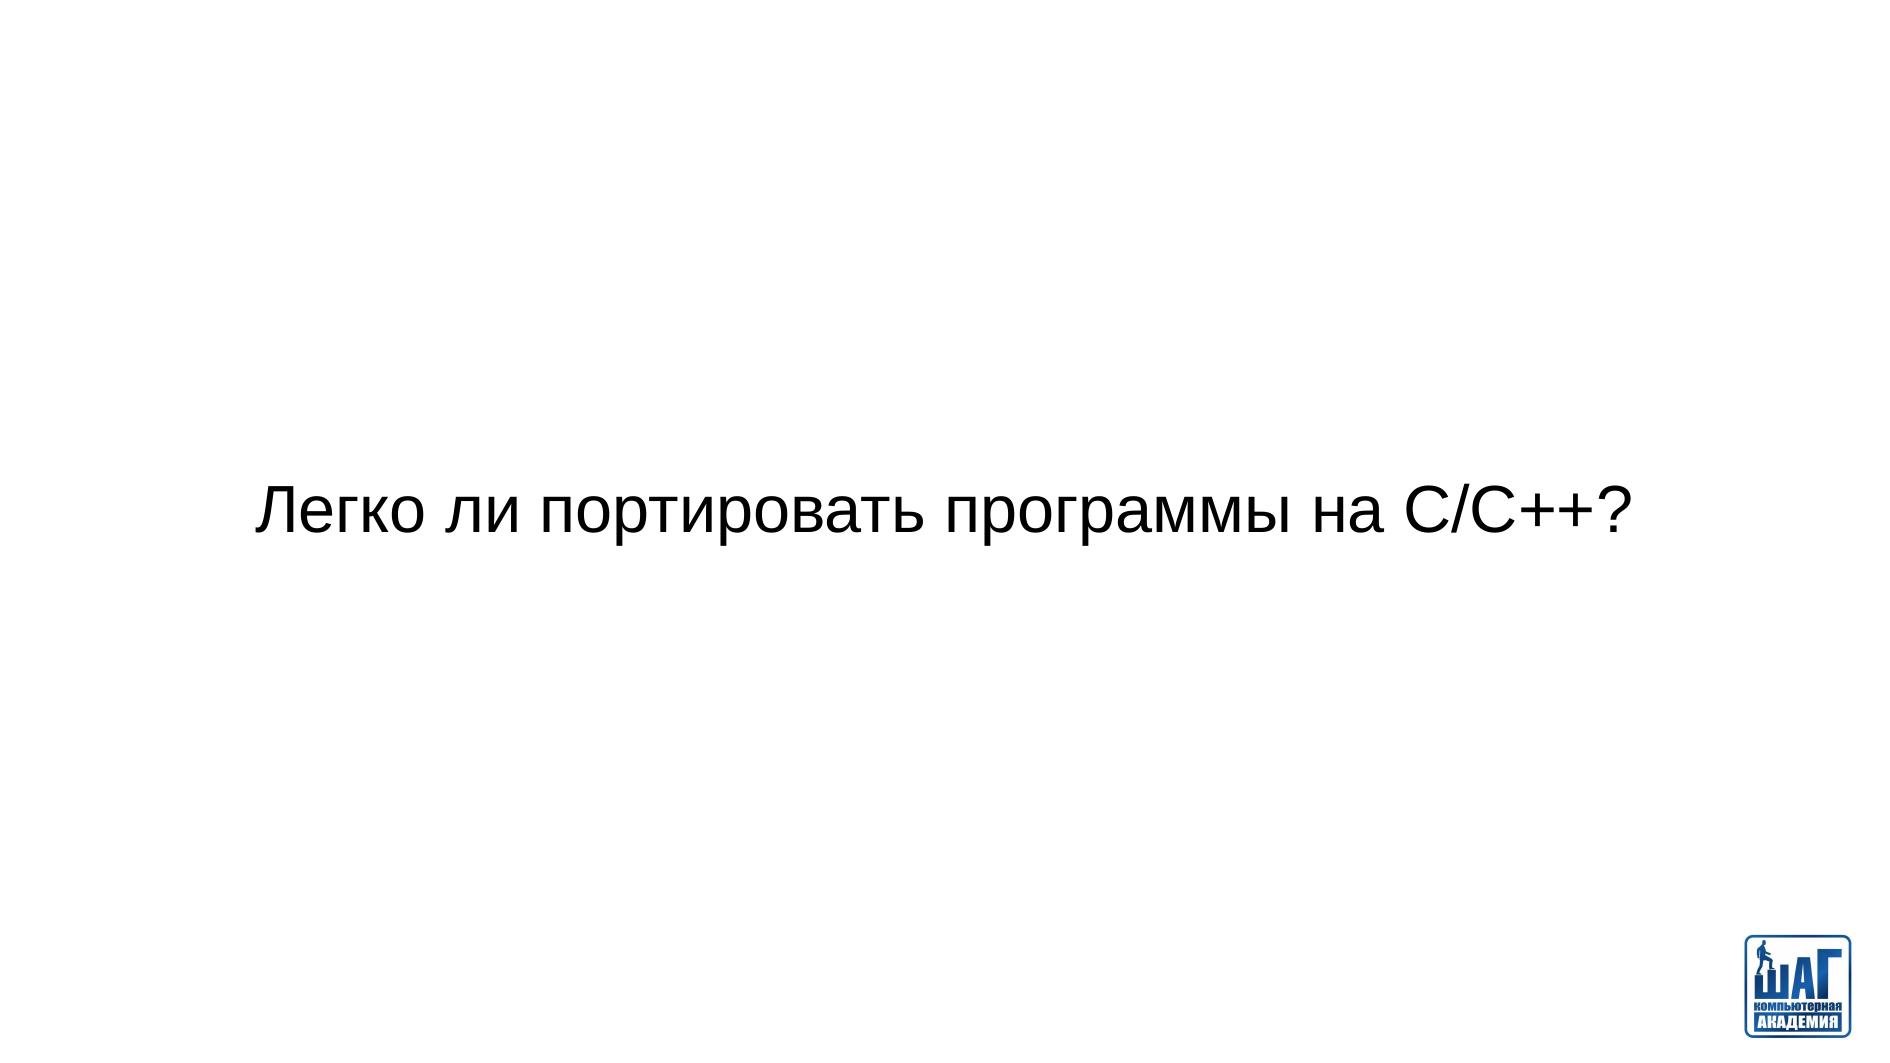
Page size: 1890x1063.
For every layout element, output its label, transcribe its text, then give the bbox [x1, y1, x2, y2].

picture [1740, 933, 1855, 1041]
text_box Легко ли портировать программы на С/С++? [94, 94, 1796, 918]
